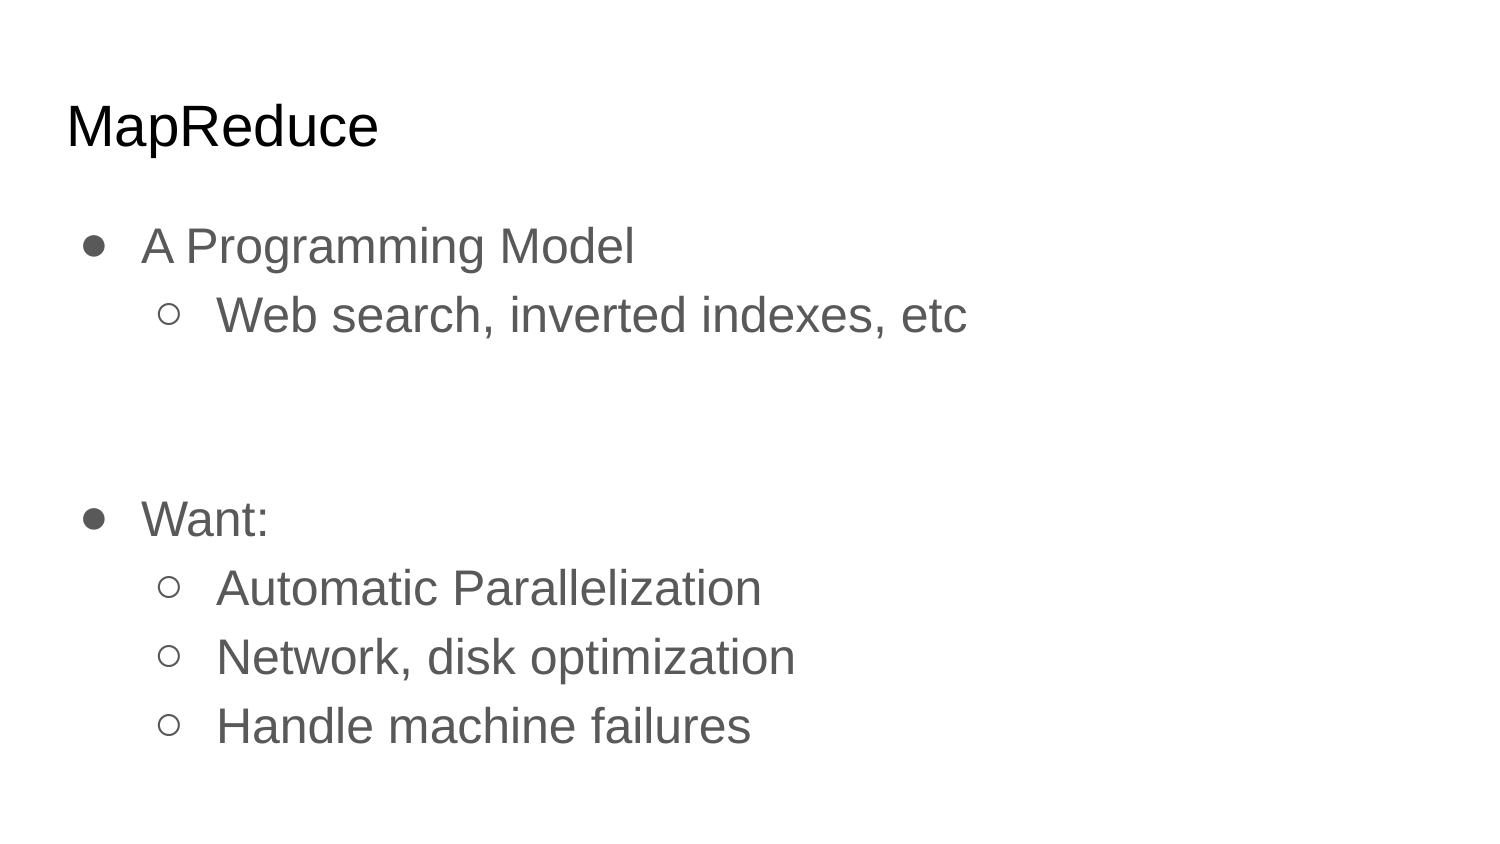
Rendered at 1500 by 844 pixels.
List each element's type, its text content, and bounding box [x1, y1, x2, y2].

title MapReduce [51, 72, 1449, 167]
list A Programming Model Web search, inverted indexes, etc Want: Automatic Parallelization Network, disk optimization Handle machine failures [51, 189, 1449, 750]
